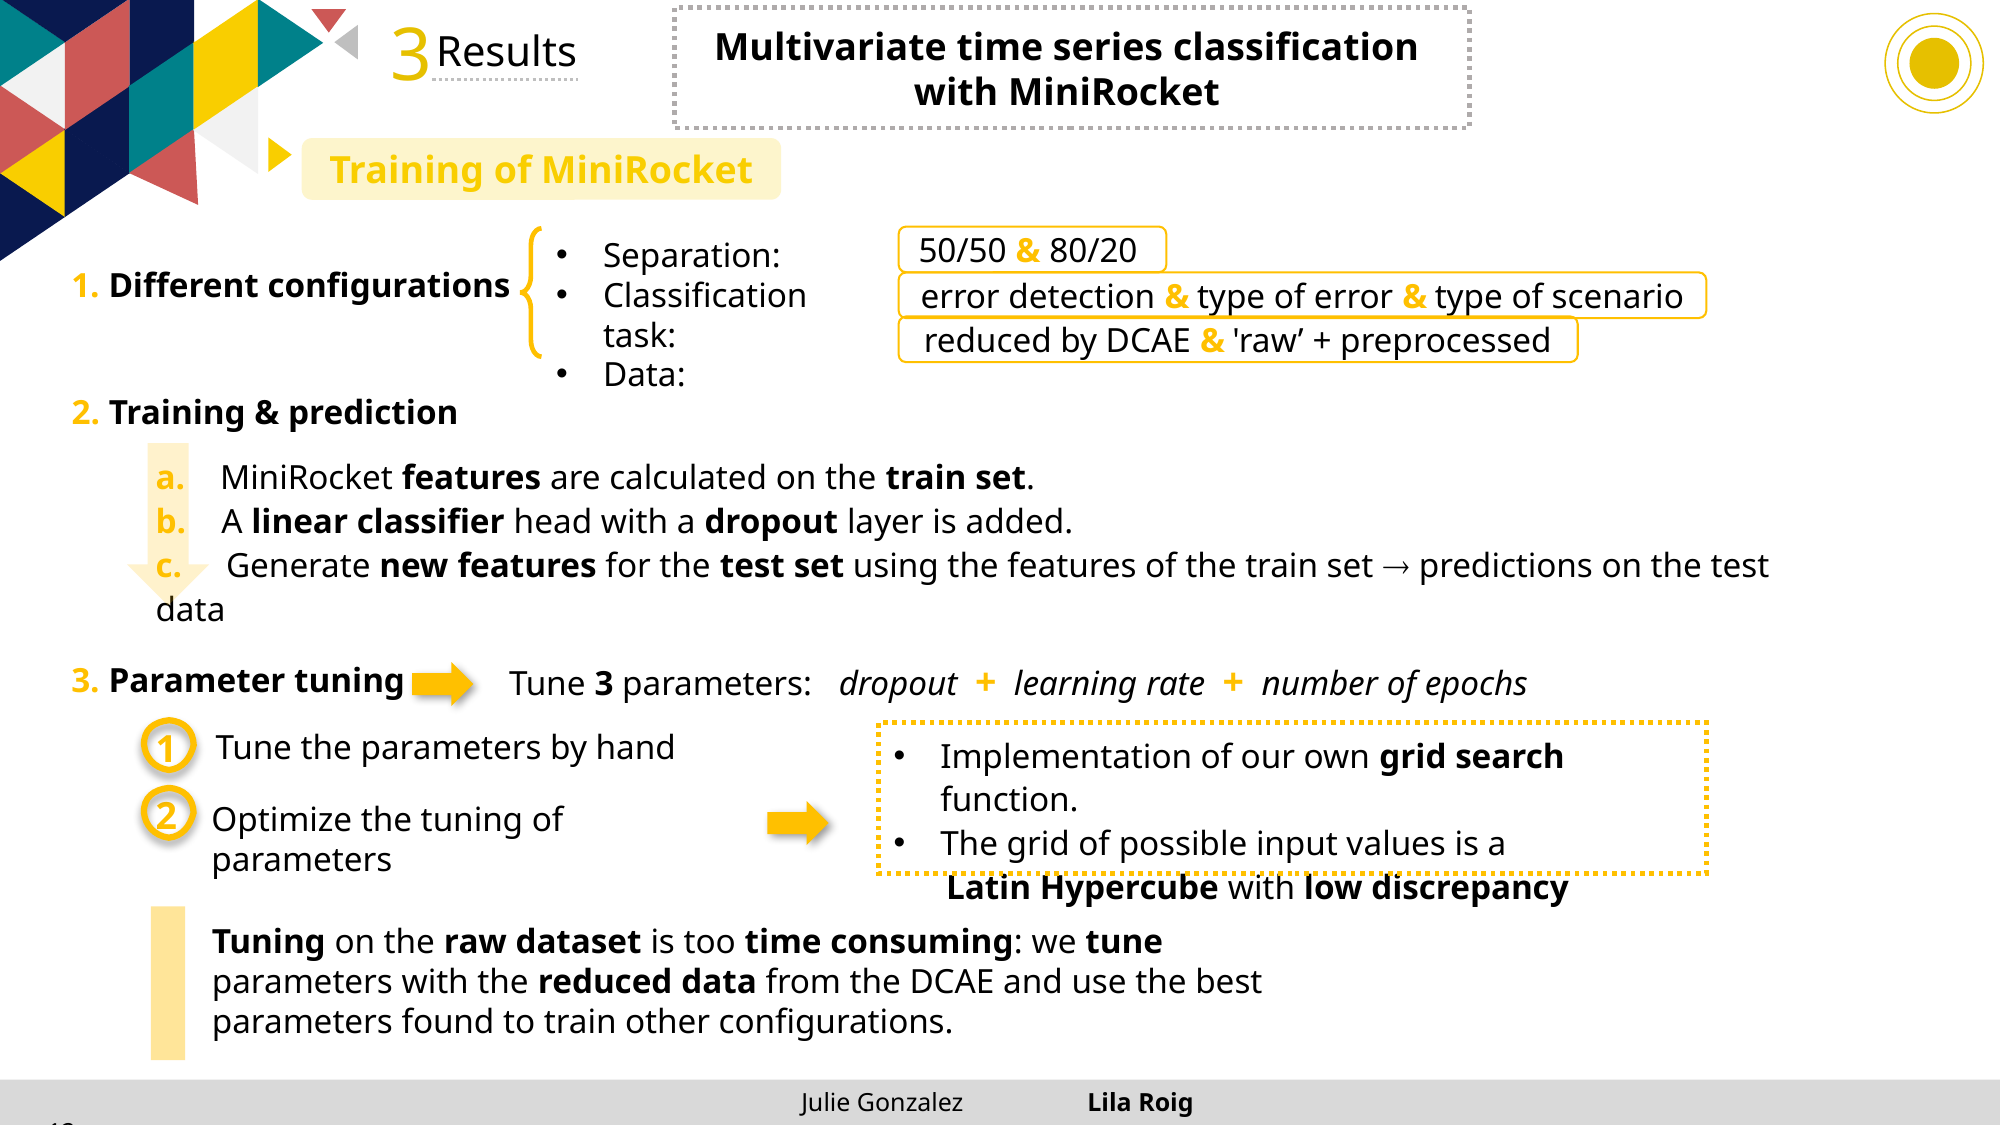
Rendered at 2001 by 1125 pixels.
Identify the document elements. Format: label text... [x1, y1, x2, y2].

text_box [1884, 12, 1985, 115]
text_box Results [421, 16, 674, 120]
text_box [150, 905, 186, 1061]
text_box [140, 717, 194, 779]
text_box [126, 442, 1812, 606]
text_box Optimize the tuning of parameters [196, 790, 768, 886]
text_box [411, 659, 475, 709]
text_box Tune 3 parameters: dropout + learning rate + number of epochs [494, 650, 1616, 711]
text_box Tuning on the raw dataset is too time consuming: we tune parameters with the reduced data from the DCAE and use the best parameters found to train other configurations. [197, 912, 1338, 1048]
text_box 3. Parameter tuning [56, 651, 422, 707]
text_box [140, 784, 194, 846]
text_box 1. Different configurations [56, 256, 520, 312]
text_box Multivariate time series classification with MiniRocket [673, 6, 1470, 129]
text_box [520, 226, 1707, 363]
text_box 2. Training & prediction [56, 383, 495, 439]
text_box Training of MiniRocket [300, 137, 783, 201]
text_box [767, 722, 1707, 874]
text_box 3 [375, 0, 548, 137]
text_box [1909, 37, 1960, 90]
text_box Julie Gonzalez Lila Roig 12 [0, 1079, 2000, 1125]
text_box [1896, 25, 1972, 102]
text_box Tune the parameters by hand [194, 718, 722, 774]
